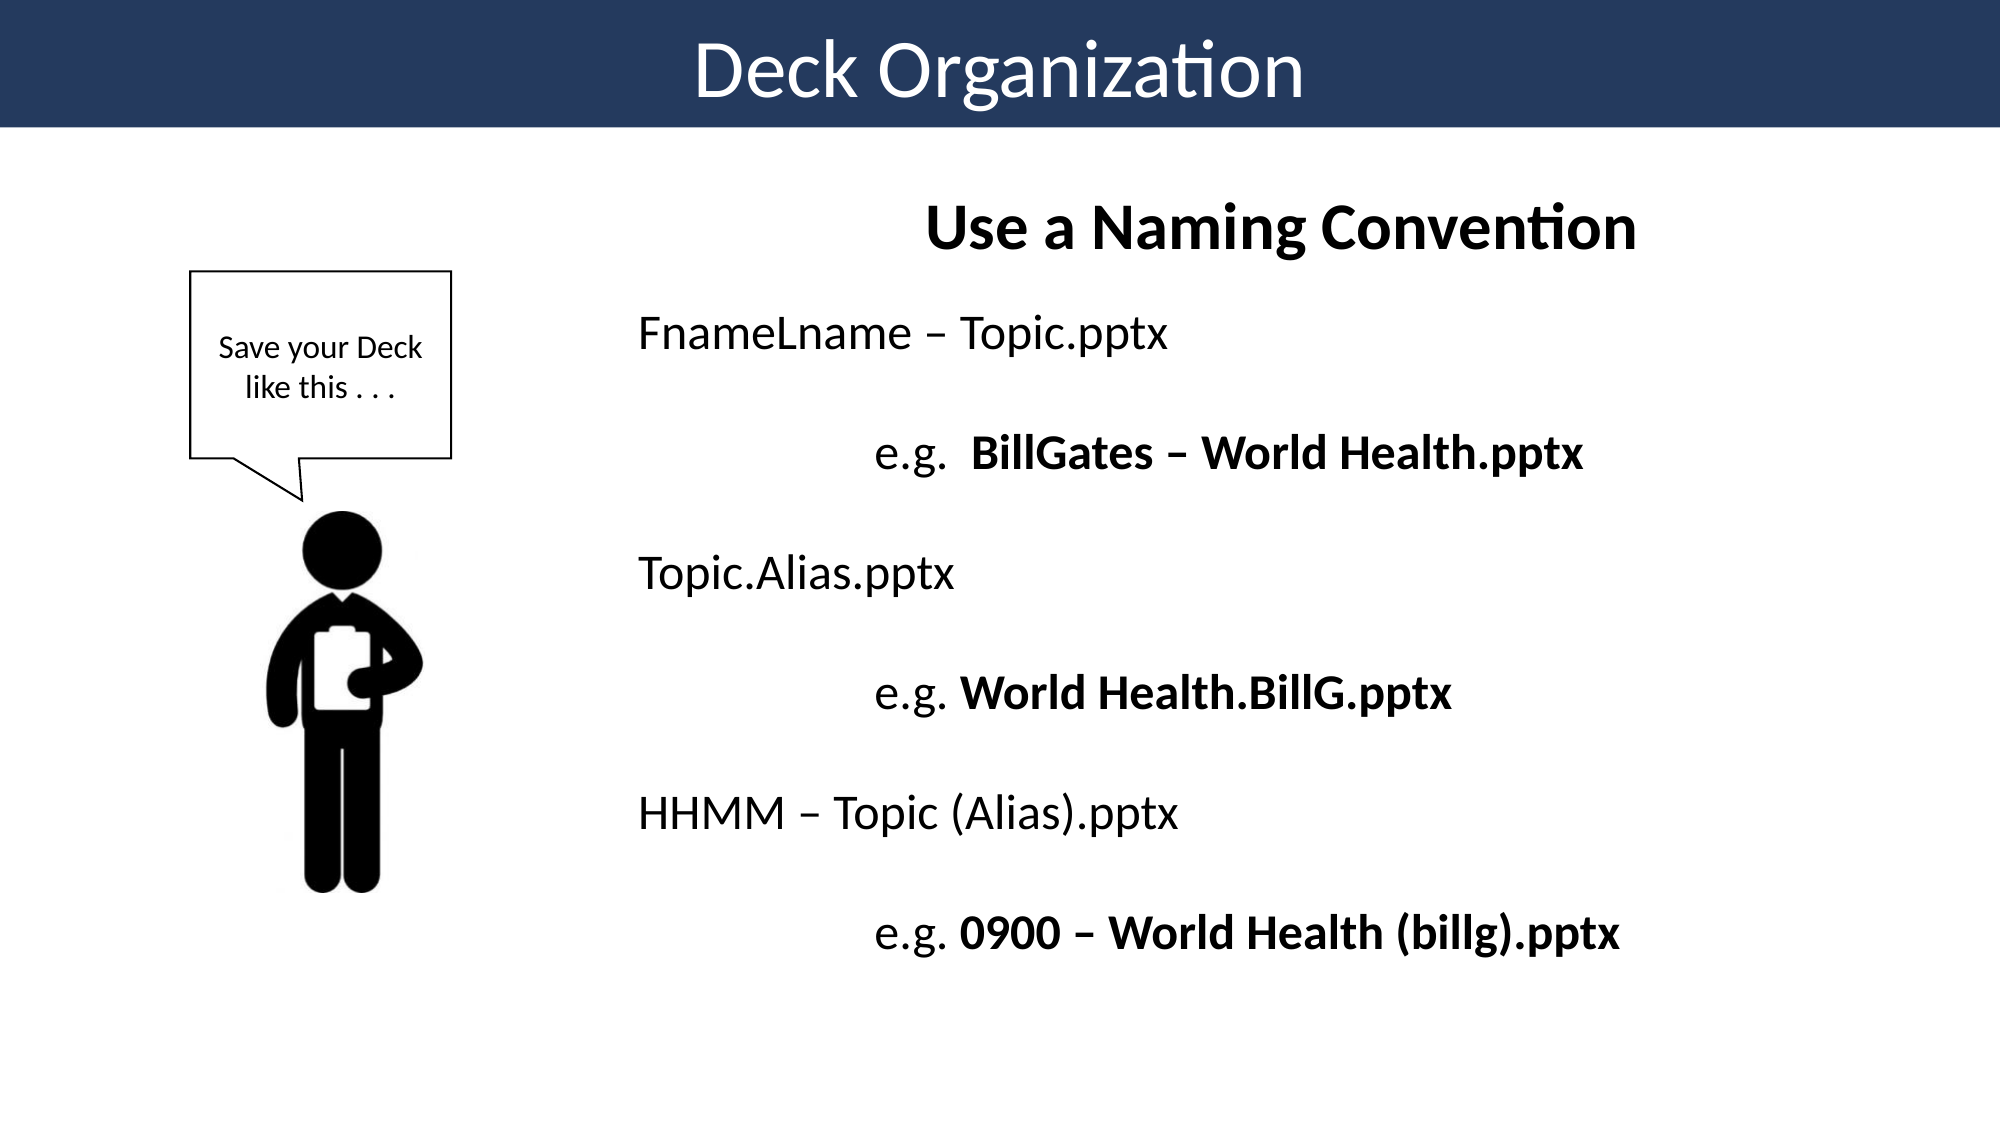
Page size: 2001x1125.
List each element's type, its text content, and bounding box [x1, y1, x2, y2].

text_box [141, 511, 425, 893]
text_box Use a Naming Convention [640, 175, 1924, 271]
text_box FnameLname – Topic.pptx e.g. BillGates – World Health.pptx Topic.Alias.pptx e.g. World Health.BillG.pptx HHMM – Topic (Alias).pptx e.g. 0900 – World Health (billg).pptx [623, 292, 1941, 967]
text_box Save your Deck like this . . . [189, 270, 453, 503]
text_box Deck Organization [0, 0, 2000, 128]
